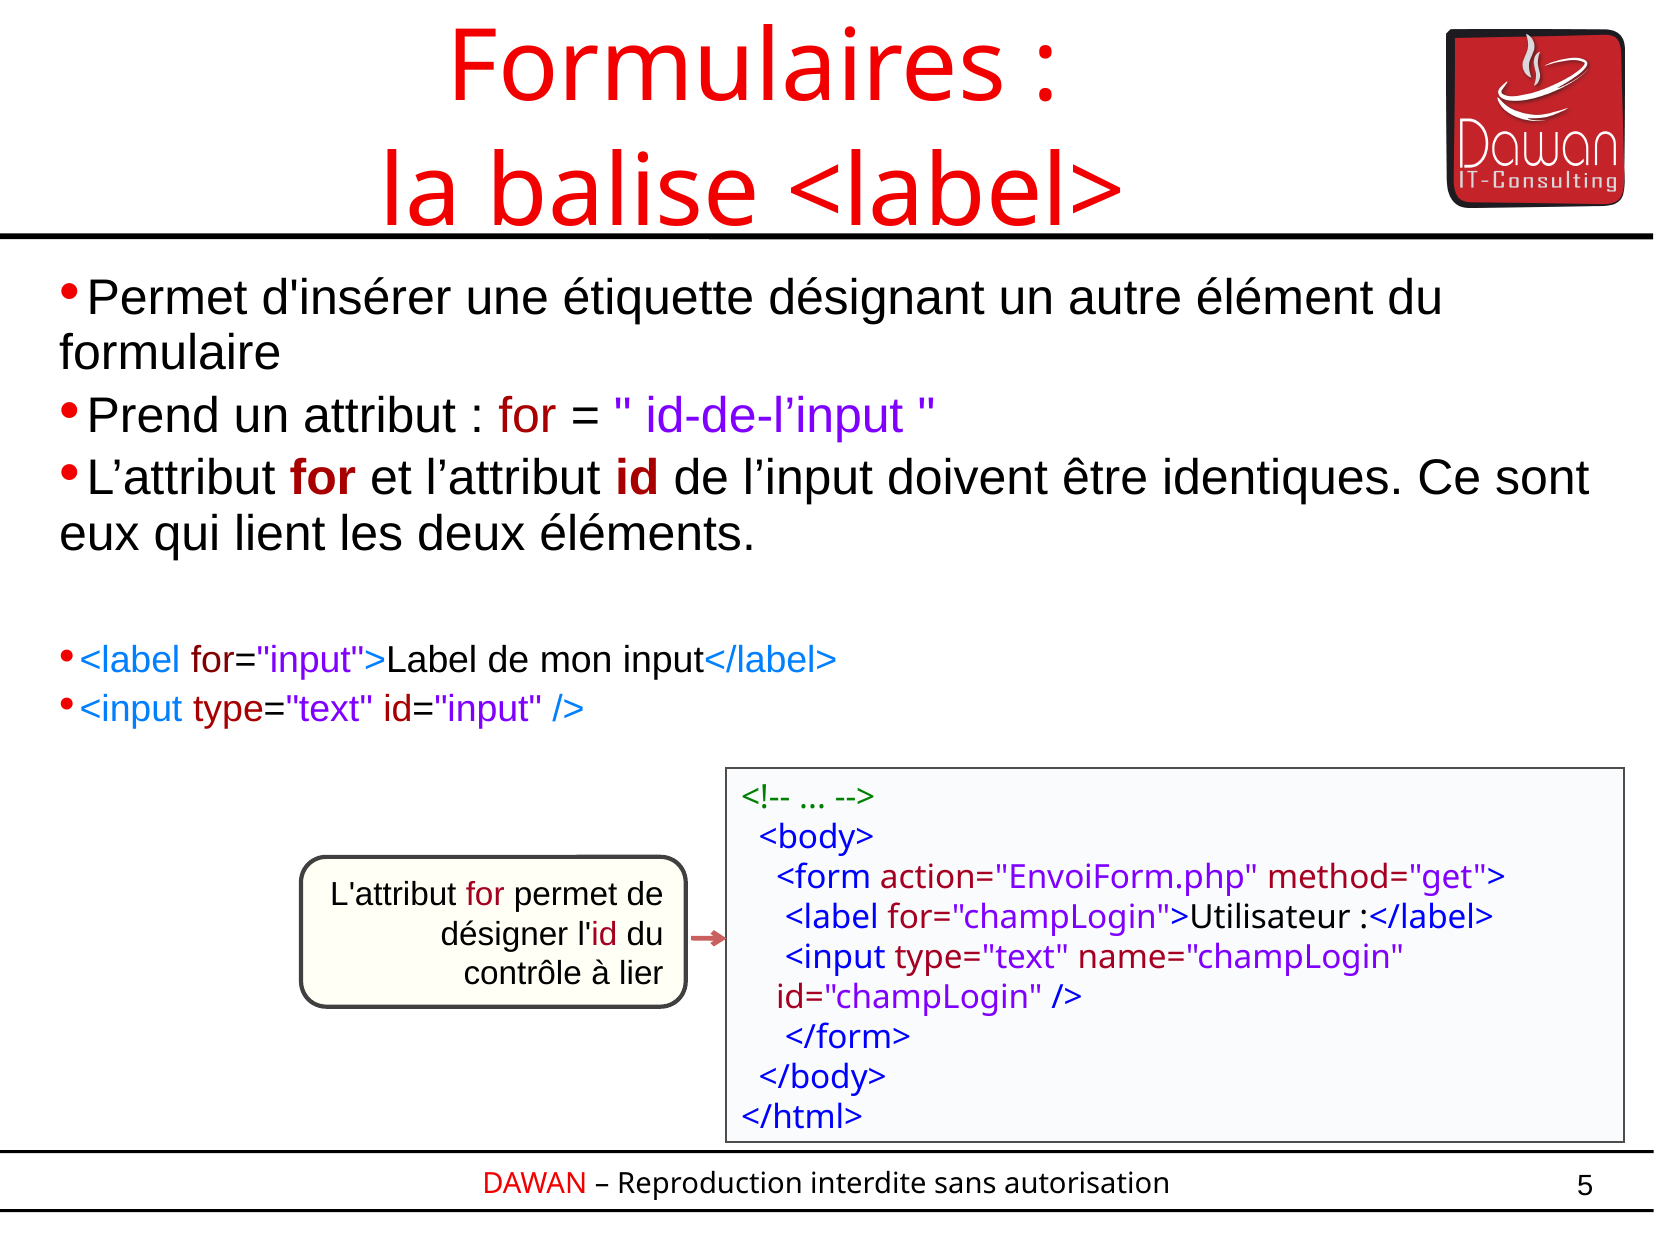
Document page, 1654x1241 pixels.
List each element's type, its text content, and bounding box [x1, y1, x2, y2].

title Formulaires : la balise <label> [59, 0, 1447, 246]
slide_number 5 [1535, 1169, 1594, 1233]
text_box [300, 767, 1624, 1143]
list Permet d'insérer une étiquette désignant un autre élément du formulaire Prend un attribut : for = " id-de-l’input " L’attribut for et l’attribut id de l’input doivent être identiques. Ce sont eux qui lient les deux éléments. <label for="input">Label de mon input</label> <input type="text" id="input" /> [59, 265, 1595, 975]
picture [1447, 29, 1625, 208]
